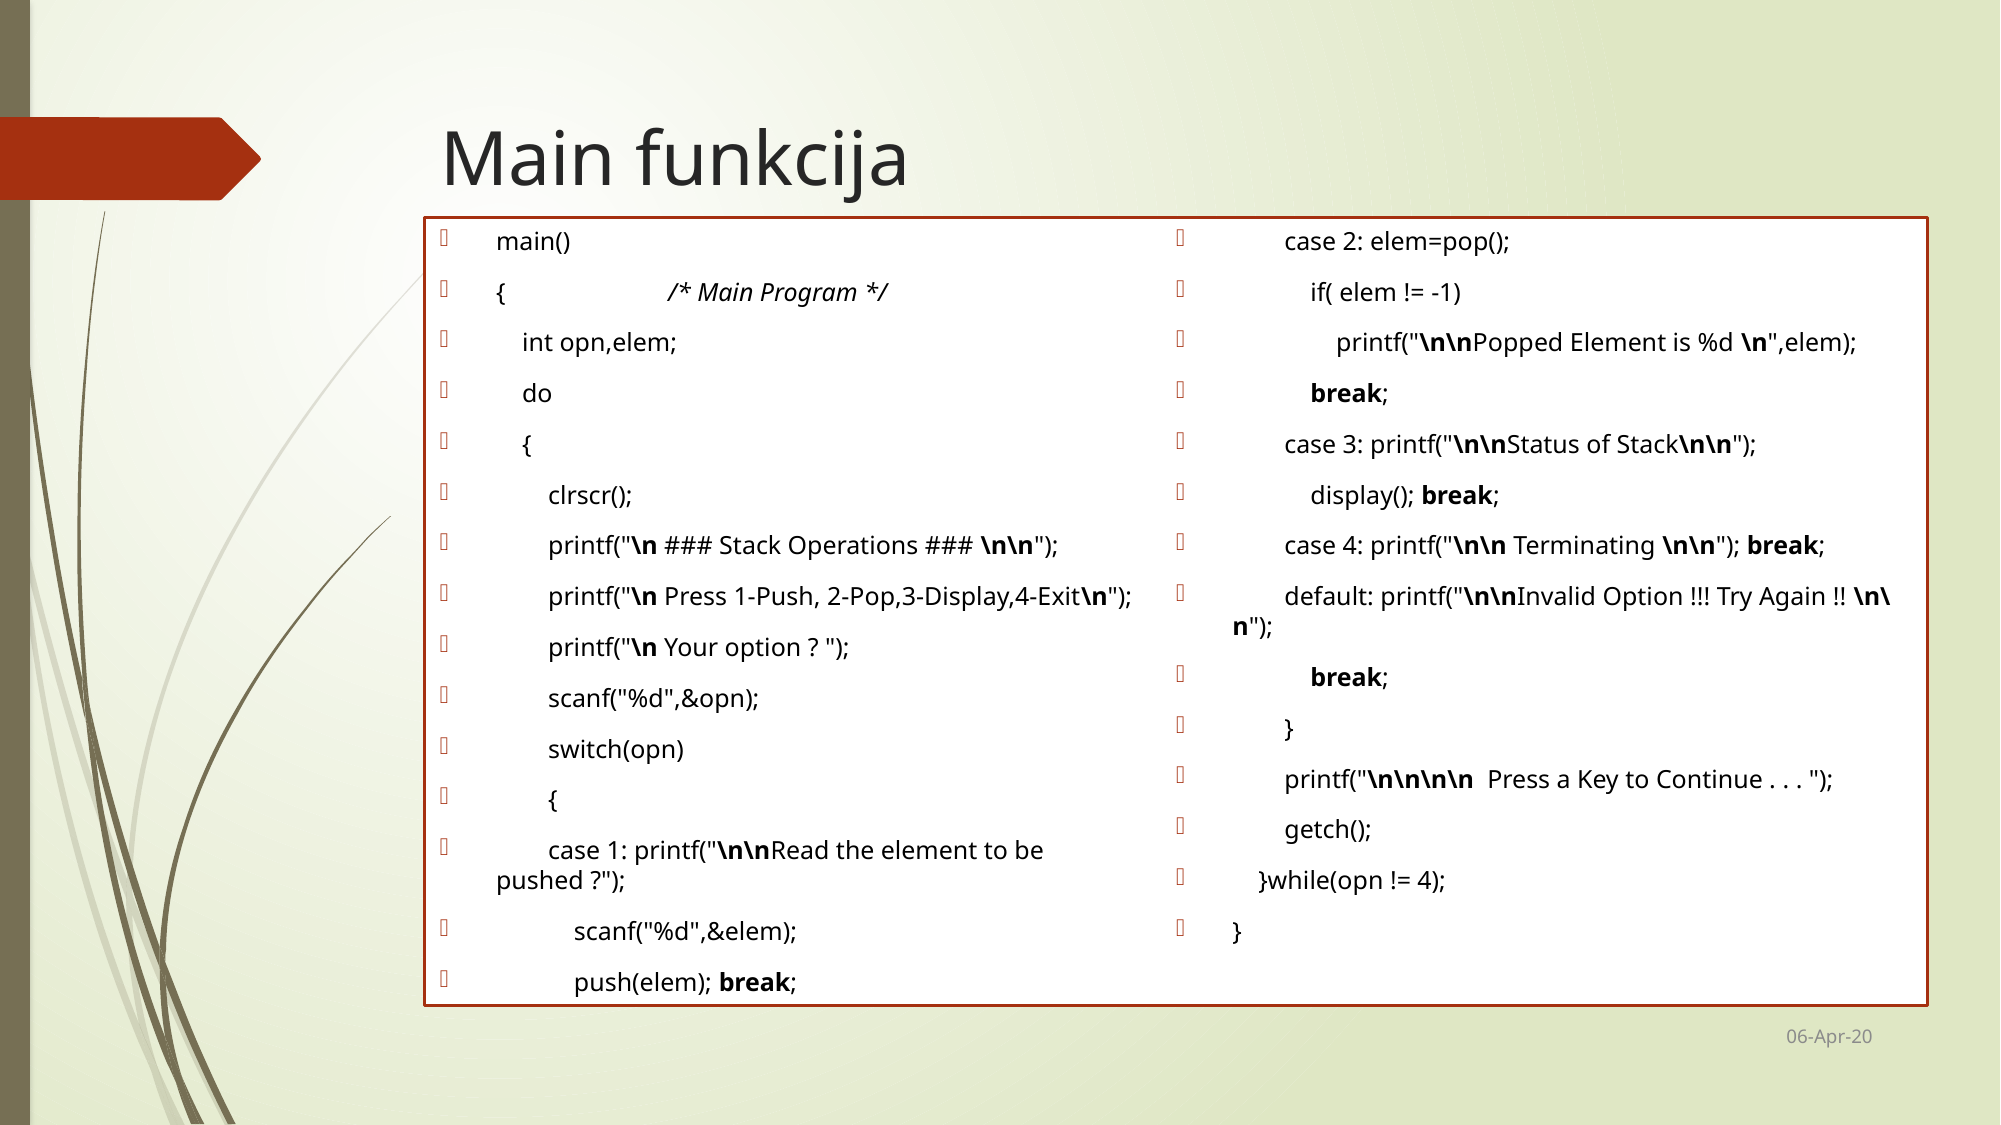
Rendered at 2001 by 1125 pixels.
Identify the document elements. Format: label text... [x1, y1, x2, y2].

list main() { /* Main Program */ int opn,elem; do { clrscr(); printf("\n ### Stack Operations ### \n\n"); printf("\n Press 1-Push, 2-Pop,3-Display,4-Exit\n"); printf("\n Your option ? "); scanf("%d",&opn); switch(opn) { case 1: printf("\n\nRead the element to be pushed ?"); scanf("%d",&elem); push(elem); break; case 2: elem=pop(); if( elem != -1) printf("\n\nPopped Element is %d \n",elem); break; case 3: printf("\n\nStatus of Stack\n\n"); display(); break; case 4: printf("\n\n Terminating \n\n"); break; default: printf("\n\nInvalid Option !!! Try Again !! \n\n"); break; } printf("\n\n\n\n Press a Key to Continue . . . "); getch(); }while(opn != 4); } [423, 216, 1929, 1007]
title Main funkcija [425, 102, 1888, 216]
slide_number 06-Apr-20 [1699, 1005, 1888, 1067]
